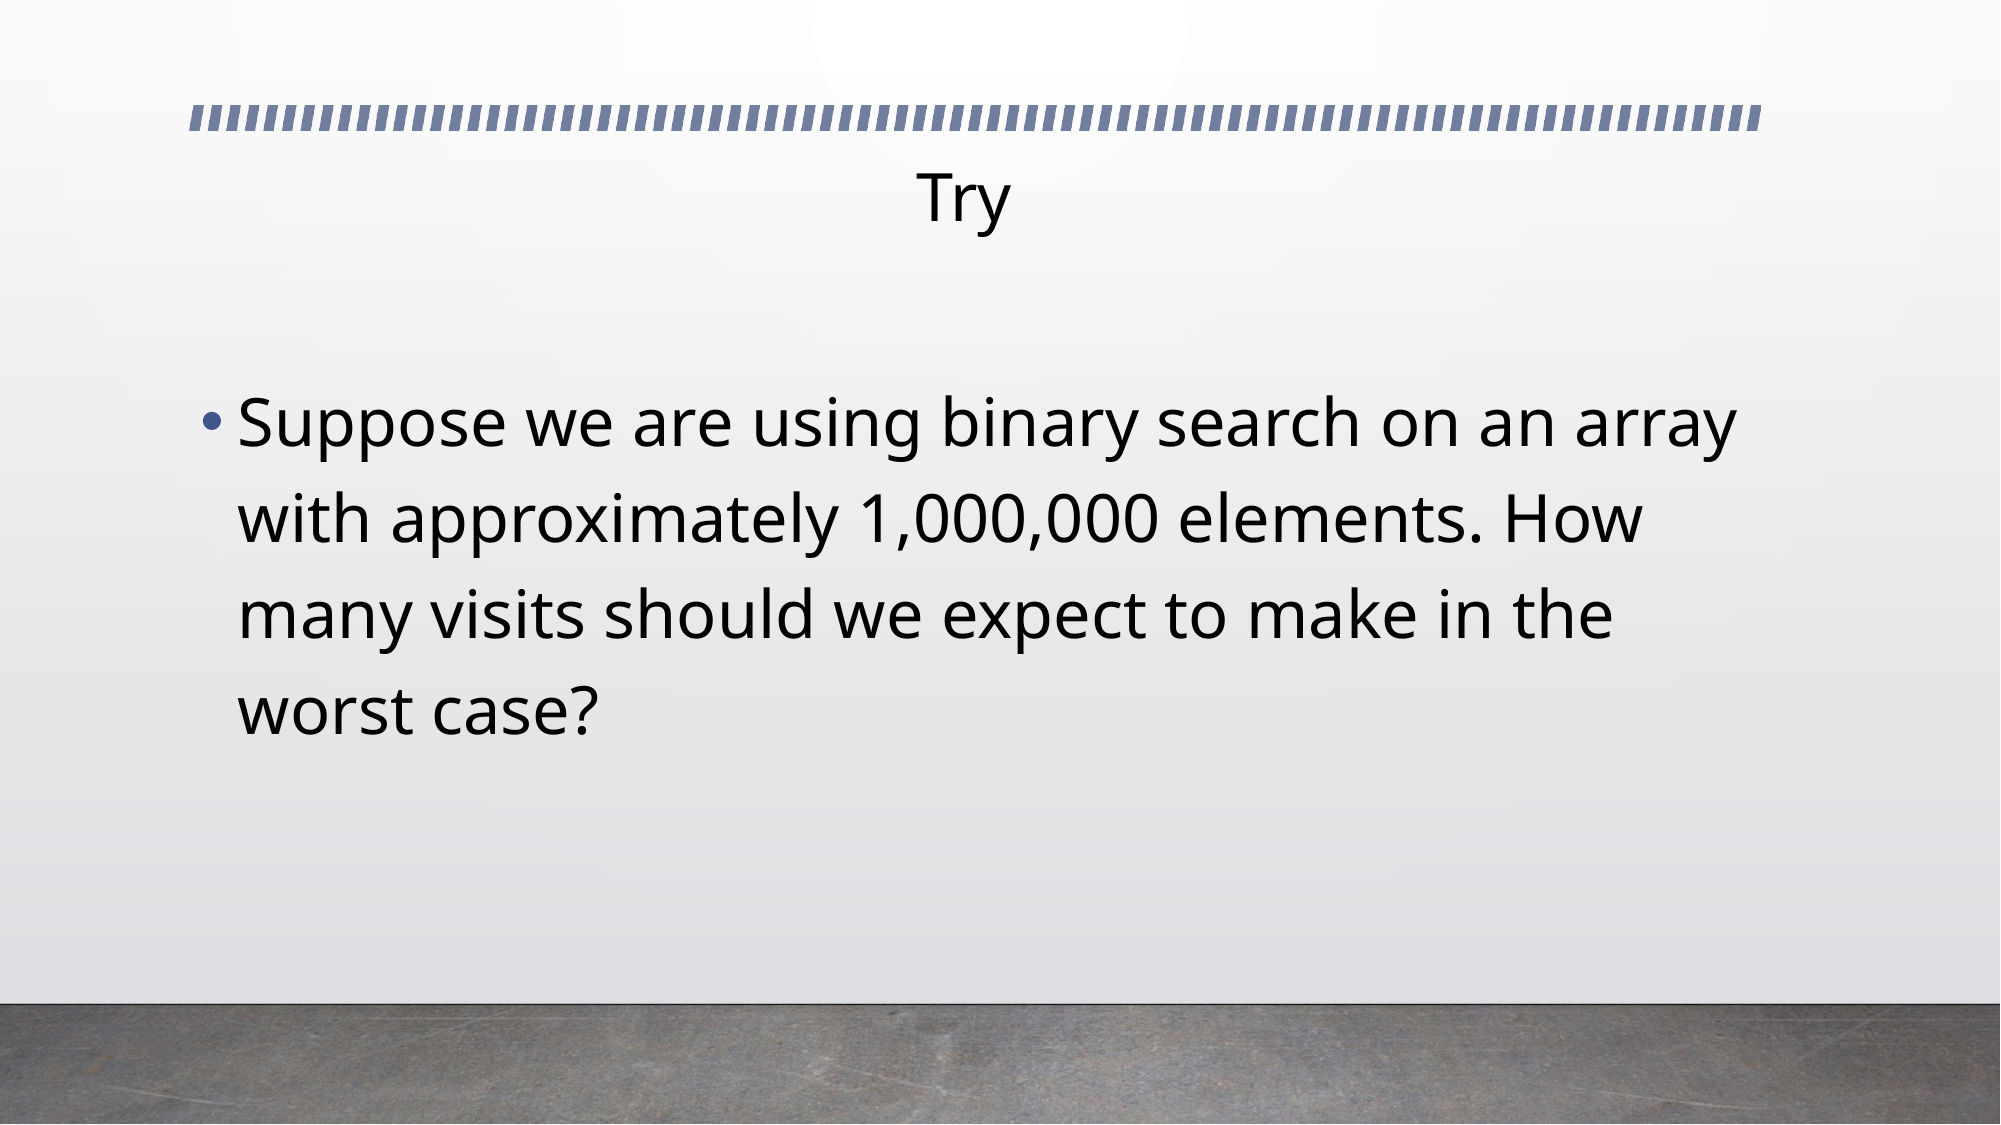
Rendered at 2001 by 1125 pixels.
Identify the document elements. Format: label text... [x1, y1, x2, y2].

list Suppose we are using binary search on an array with approximately 1,000,000 elements. How many visits should we expect to make in the worst case? [185, 356, 1761, 897]
title Try [185, 156, 1761, 329]
picture [0, 1004, 2000, 1124]
